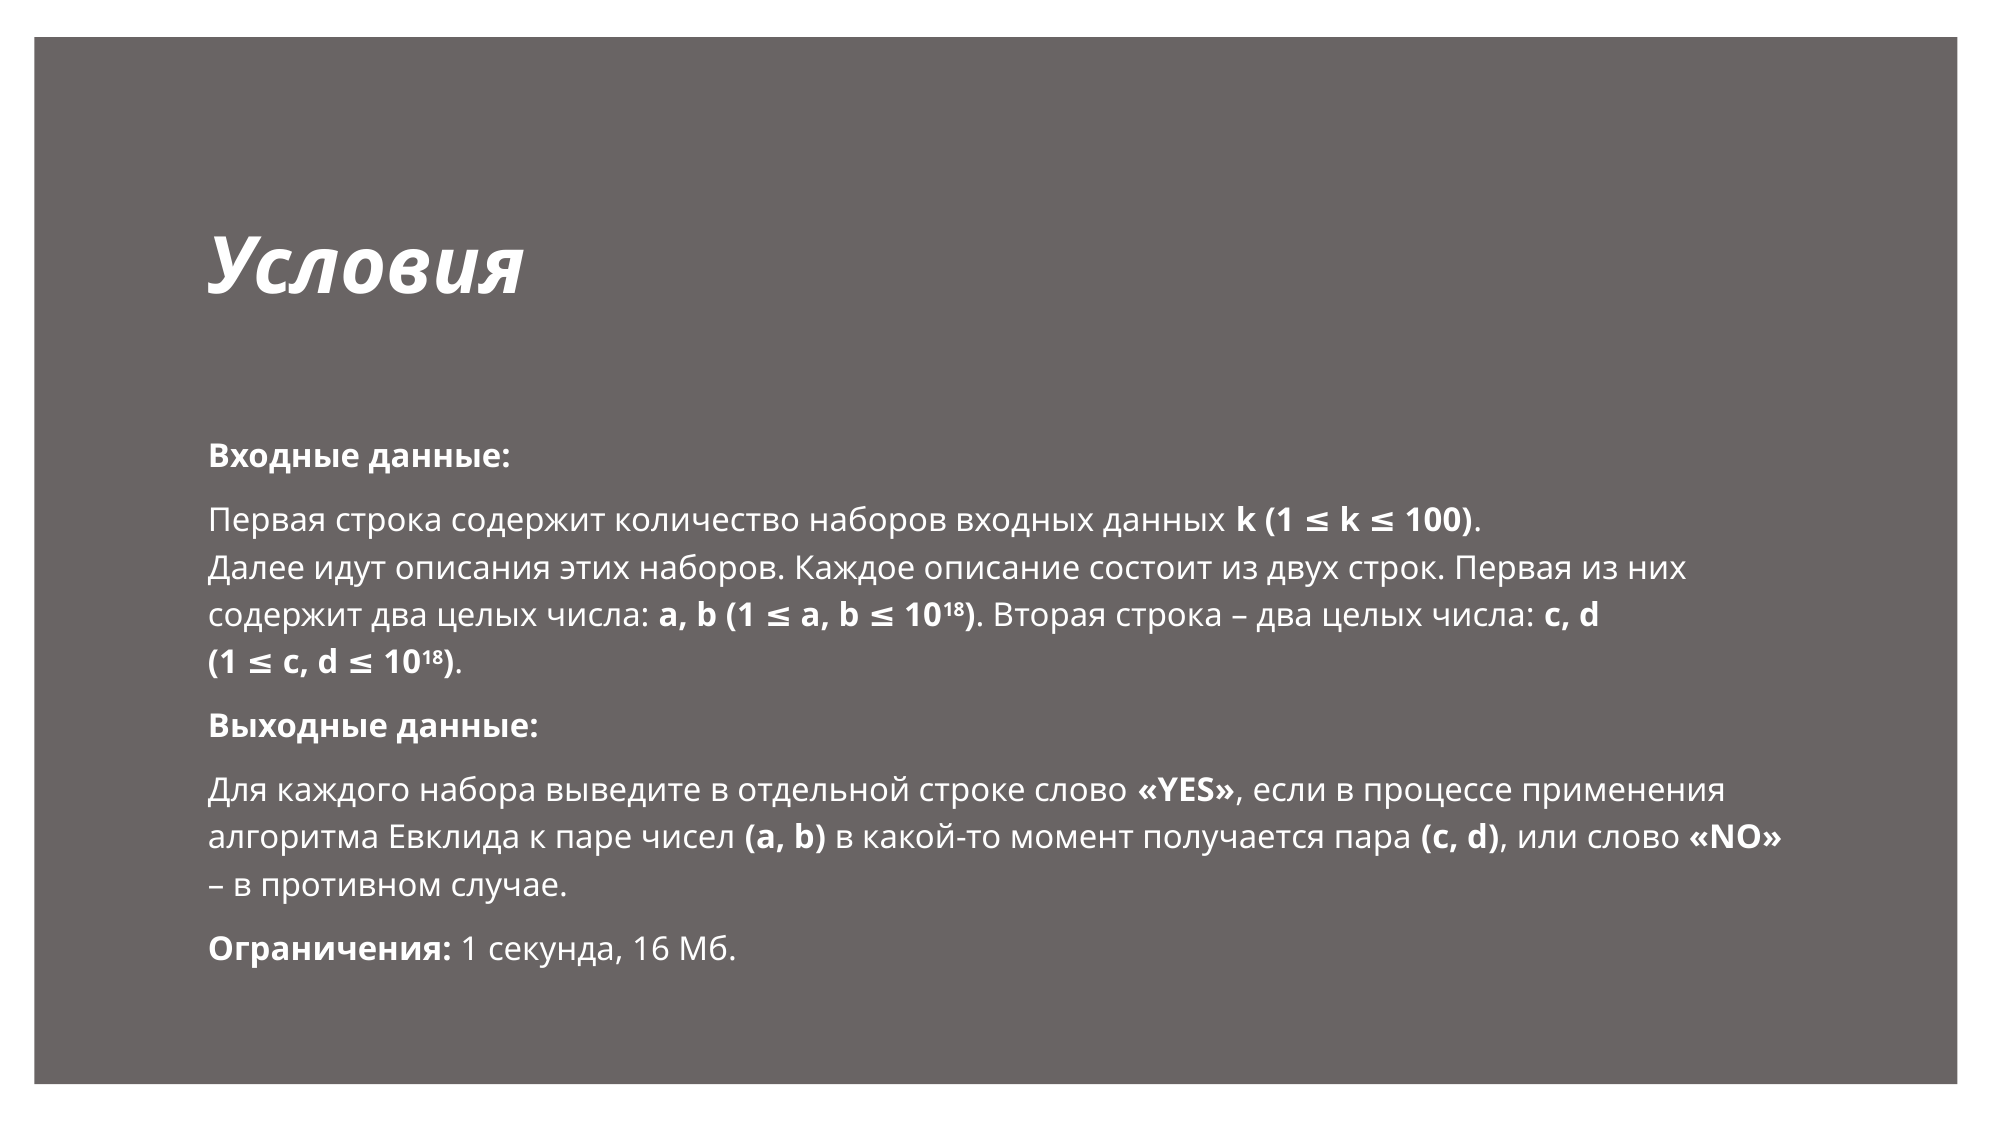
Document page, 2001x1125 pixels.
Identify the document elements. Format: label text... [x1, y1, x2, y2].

text_box [34, 37, 1958, 1085]
list Входные данные: Первая строка содержит количество наборов входных данных k (1 ≤ k ≤ 100). Далее идут описания этих наборов. Каждое описание состоит из двух строк. Первая из них содержит два целых числа: a, b (1 ≤ a, b ≤ 1018). Вторая строка – два целых числа: c, d (1 ≤ c, d ≤ 1018). Выходные данные: Для каждого набора выведите в отдельной строке слово «YES», если в процессе применения алгоритма Евклида к паре чисел (a, b) в какой-то момент получается пара (c, d), или слово «NO» – в противном случае. Ограничения: 1 секунда, 16 Мб. [192, 419, 1800, 979]
title Условия [192, 142, 1800, 394]
text_box [0, 0, 2000, 1125]
